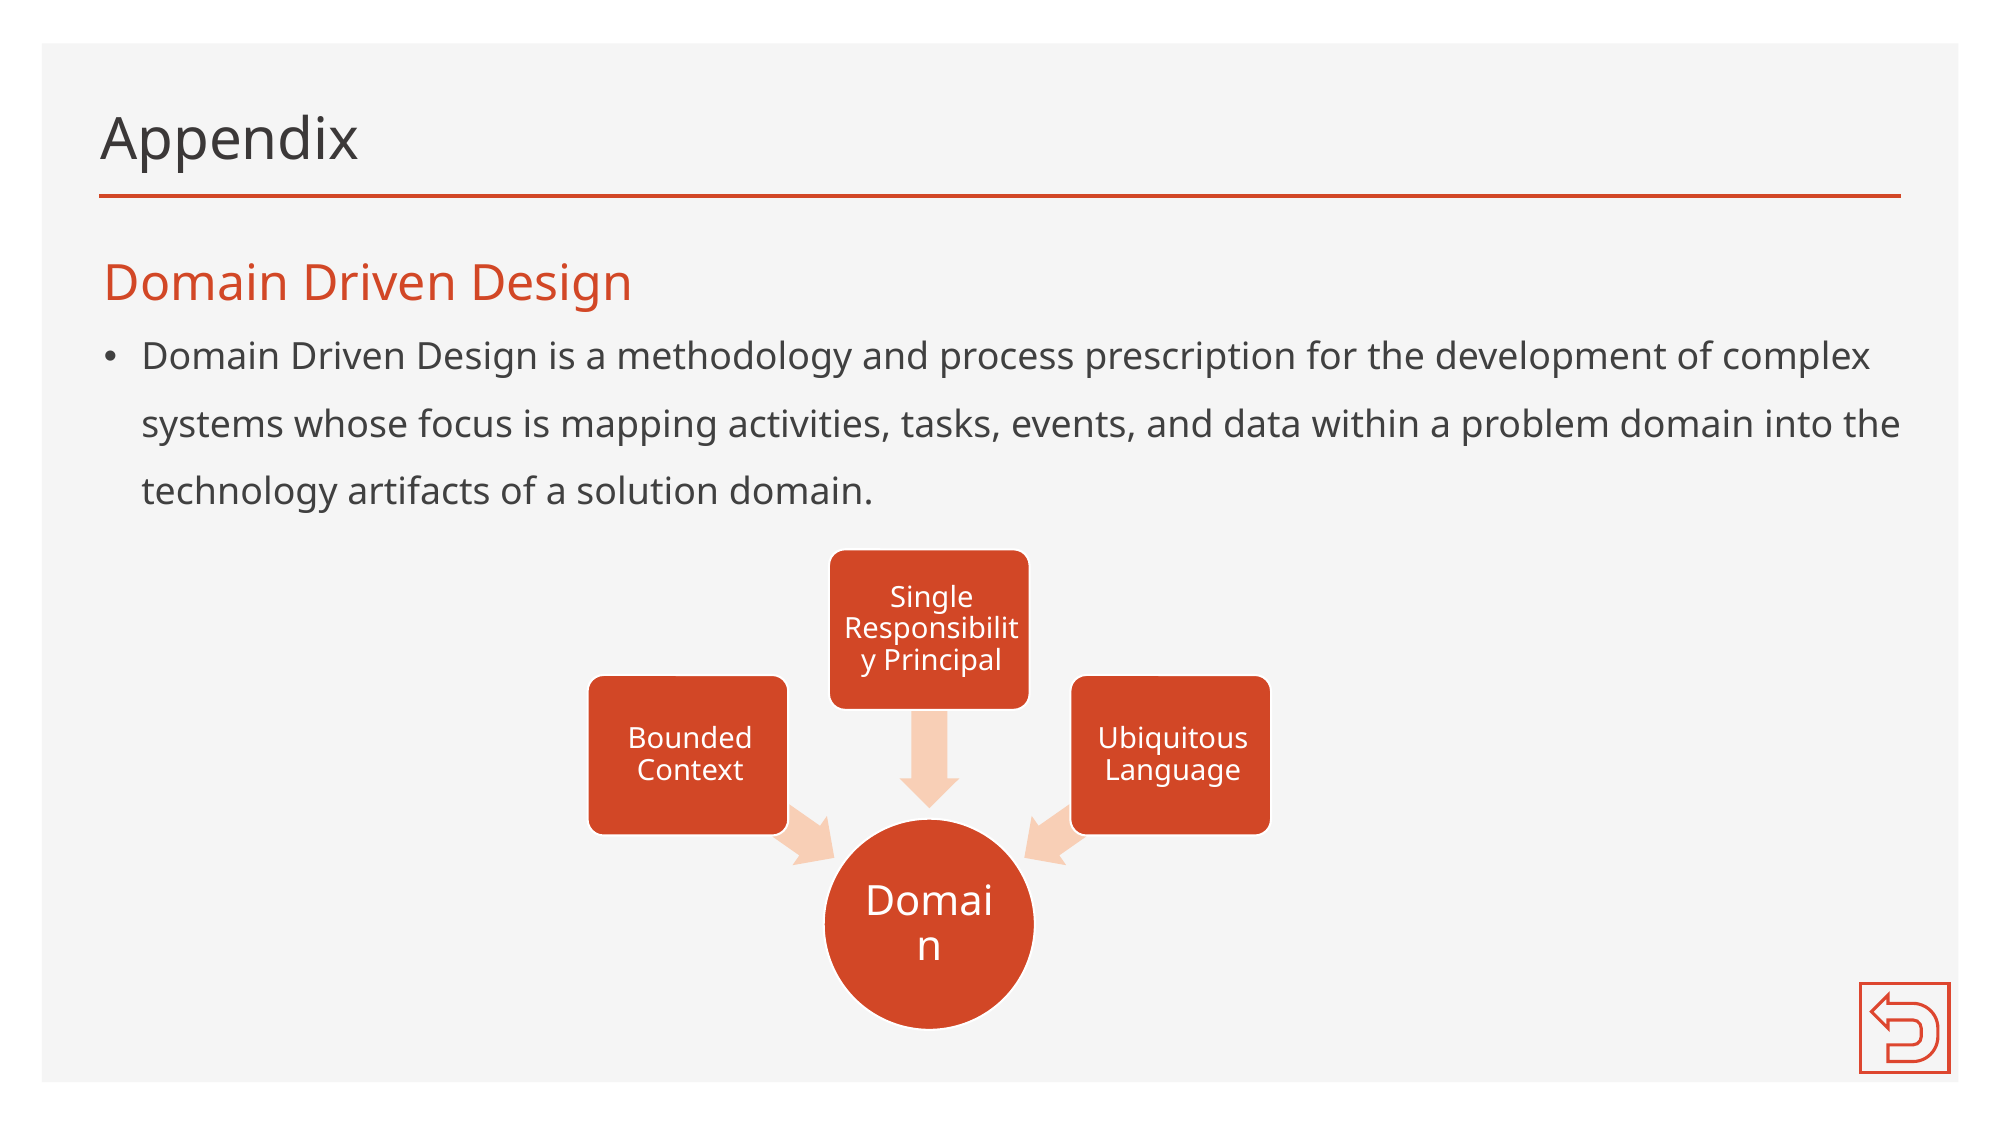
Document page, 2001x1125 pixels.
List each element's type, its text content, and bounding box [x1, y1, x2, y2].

text_box [1859, 983, 1950, 1074]
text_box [568, 549, 1290, 1030]
text_box Domain Driven Design Domain Driven Design is a methodology and process prescription for the development of complex systems whose focus is mapping activities, tasks, events, and data within a problem domain into the technology artifacts of a solution domain. [88, 212, 1949, 1086]
title Appendix [85, 73, 1443, 179]
